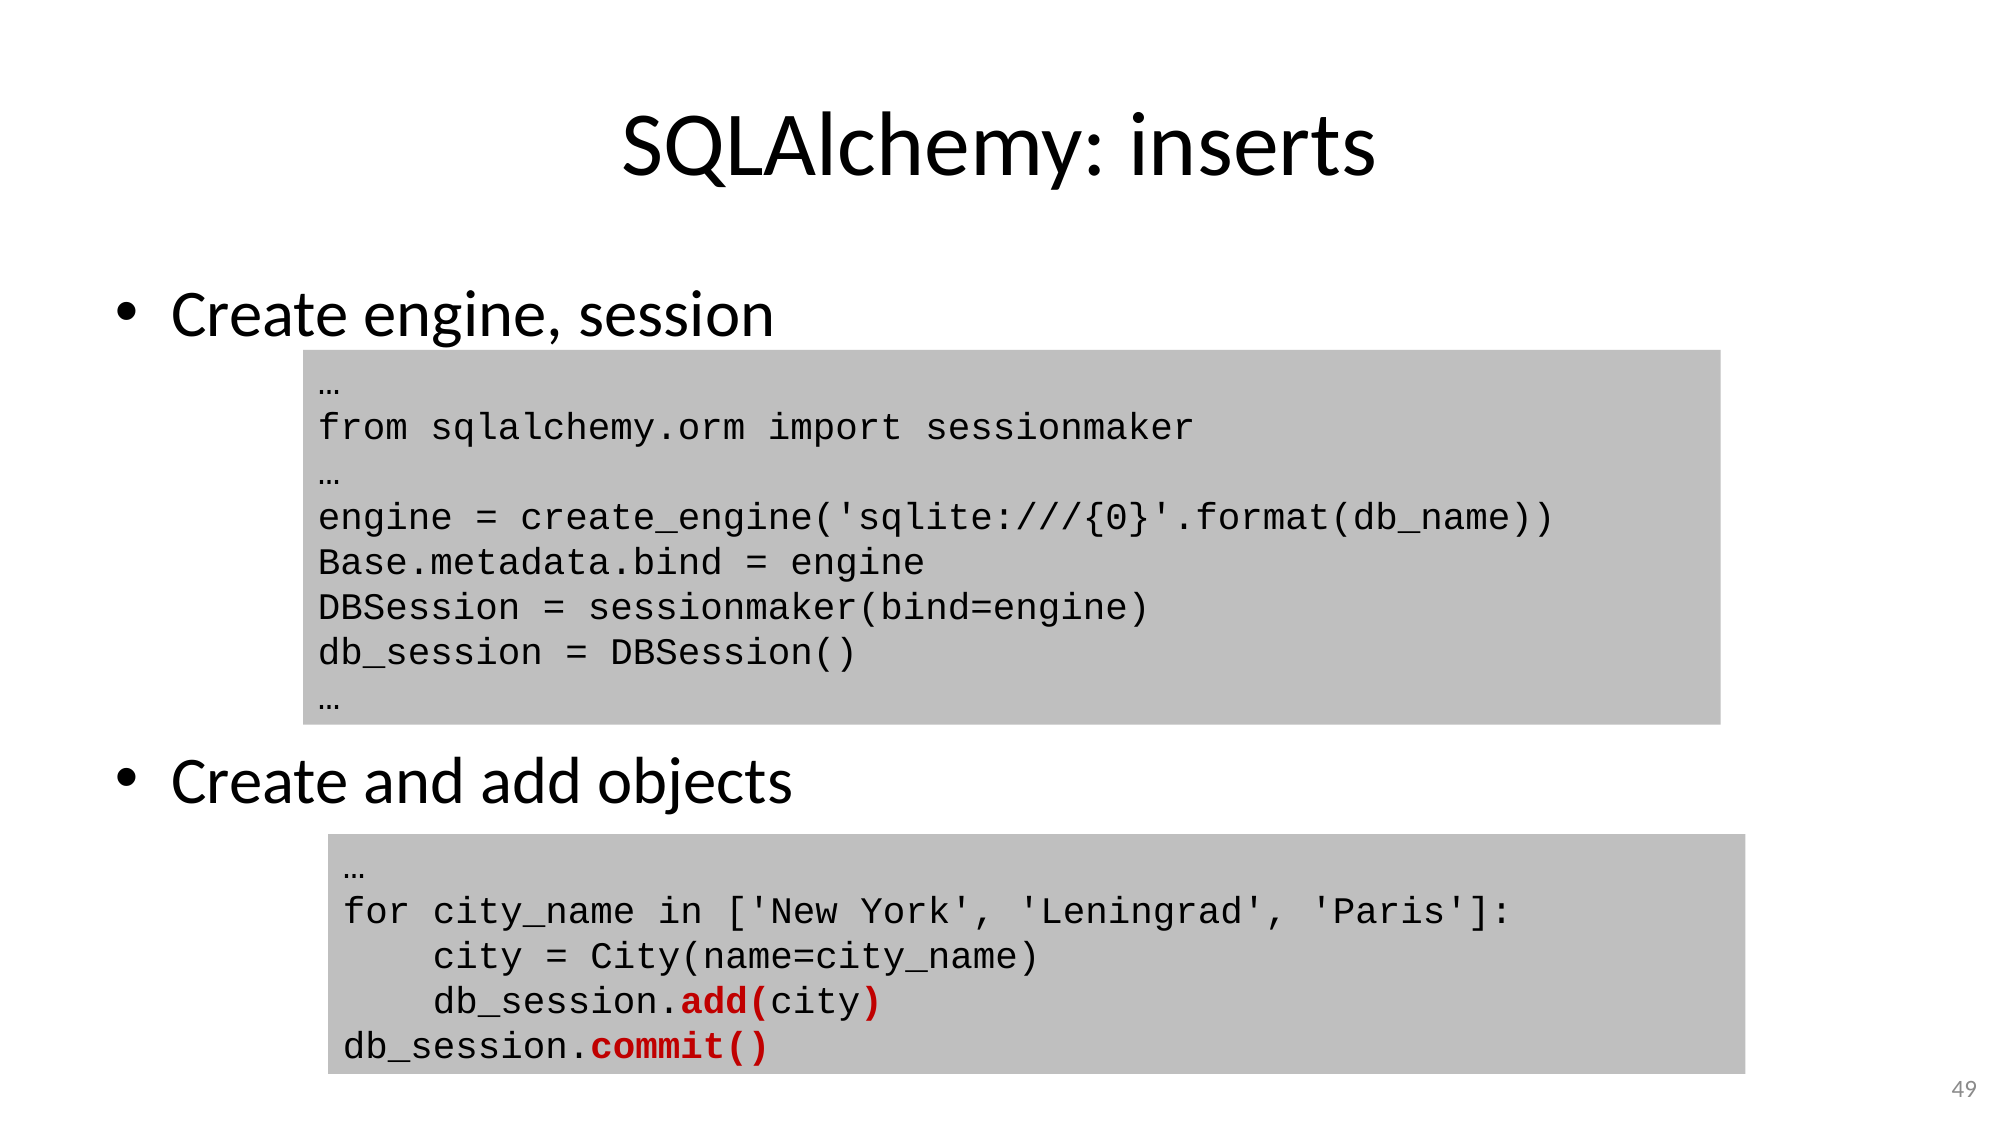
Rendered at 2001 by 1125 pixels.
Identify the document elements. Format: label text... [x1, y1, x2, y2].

text_box … from sqlalchemy.orm import sessionmaker … engine = create_engine('sqlite:///{0}'.format(db_name)) Base.metadata.bind = engine DBSession = sessionmaker(bind=engine) db_session = DBSession() … [303, 349, 1721, 725]
list Create engine, session Create and add objects [99, 262, 1900, 1005]
title SQLAlchemy: inserts [99, 45, 1900, 233]
text_box … for city_name in ['New York', 'Leningrad', 'Paris']: city = City(name=city_name) db_session.add(city) db_session.commit() [328, 834, 1746, 1074]
slide_number 49 [1525, 1057, 1993, 1118]
